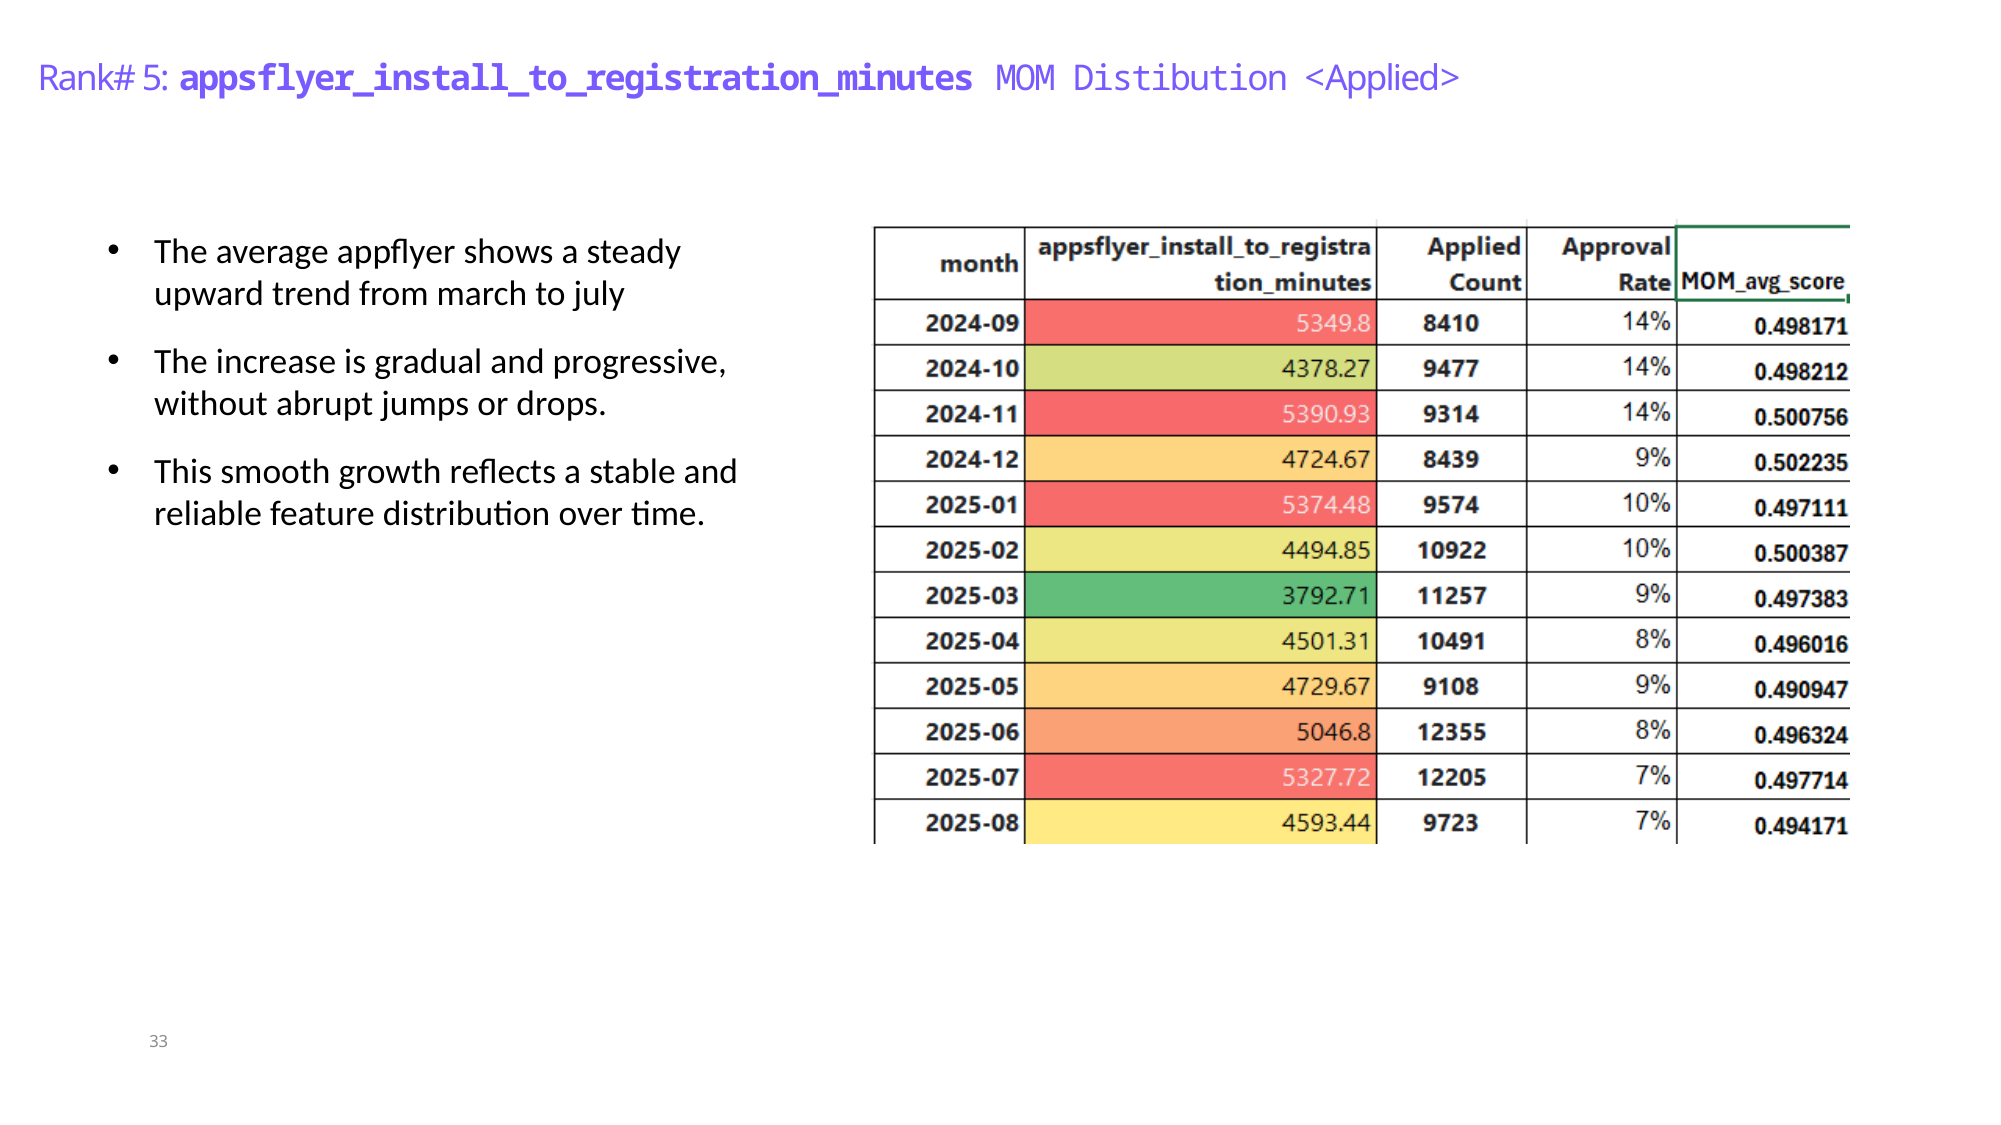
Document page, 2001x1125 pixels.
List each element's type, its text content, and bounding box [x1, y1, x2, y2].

text_box The average appflyer shows a steady upward trend from march to july The increase is gradual and progressive, without abrupt jumps or drops. This smooth growth reflects a stable and reliable feature distribution over time. [92, 220, 807, 611]
slide_number 33 [149, 1030, 588, 1069]
title Rank# 5: appsflyer_install_to_registration_minutes MOM Distibution <Applied> [37, 51, 1851, 138]
picture [871, 219, 1850, 844]
